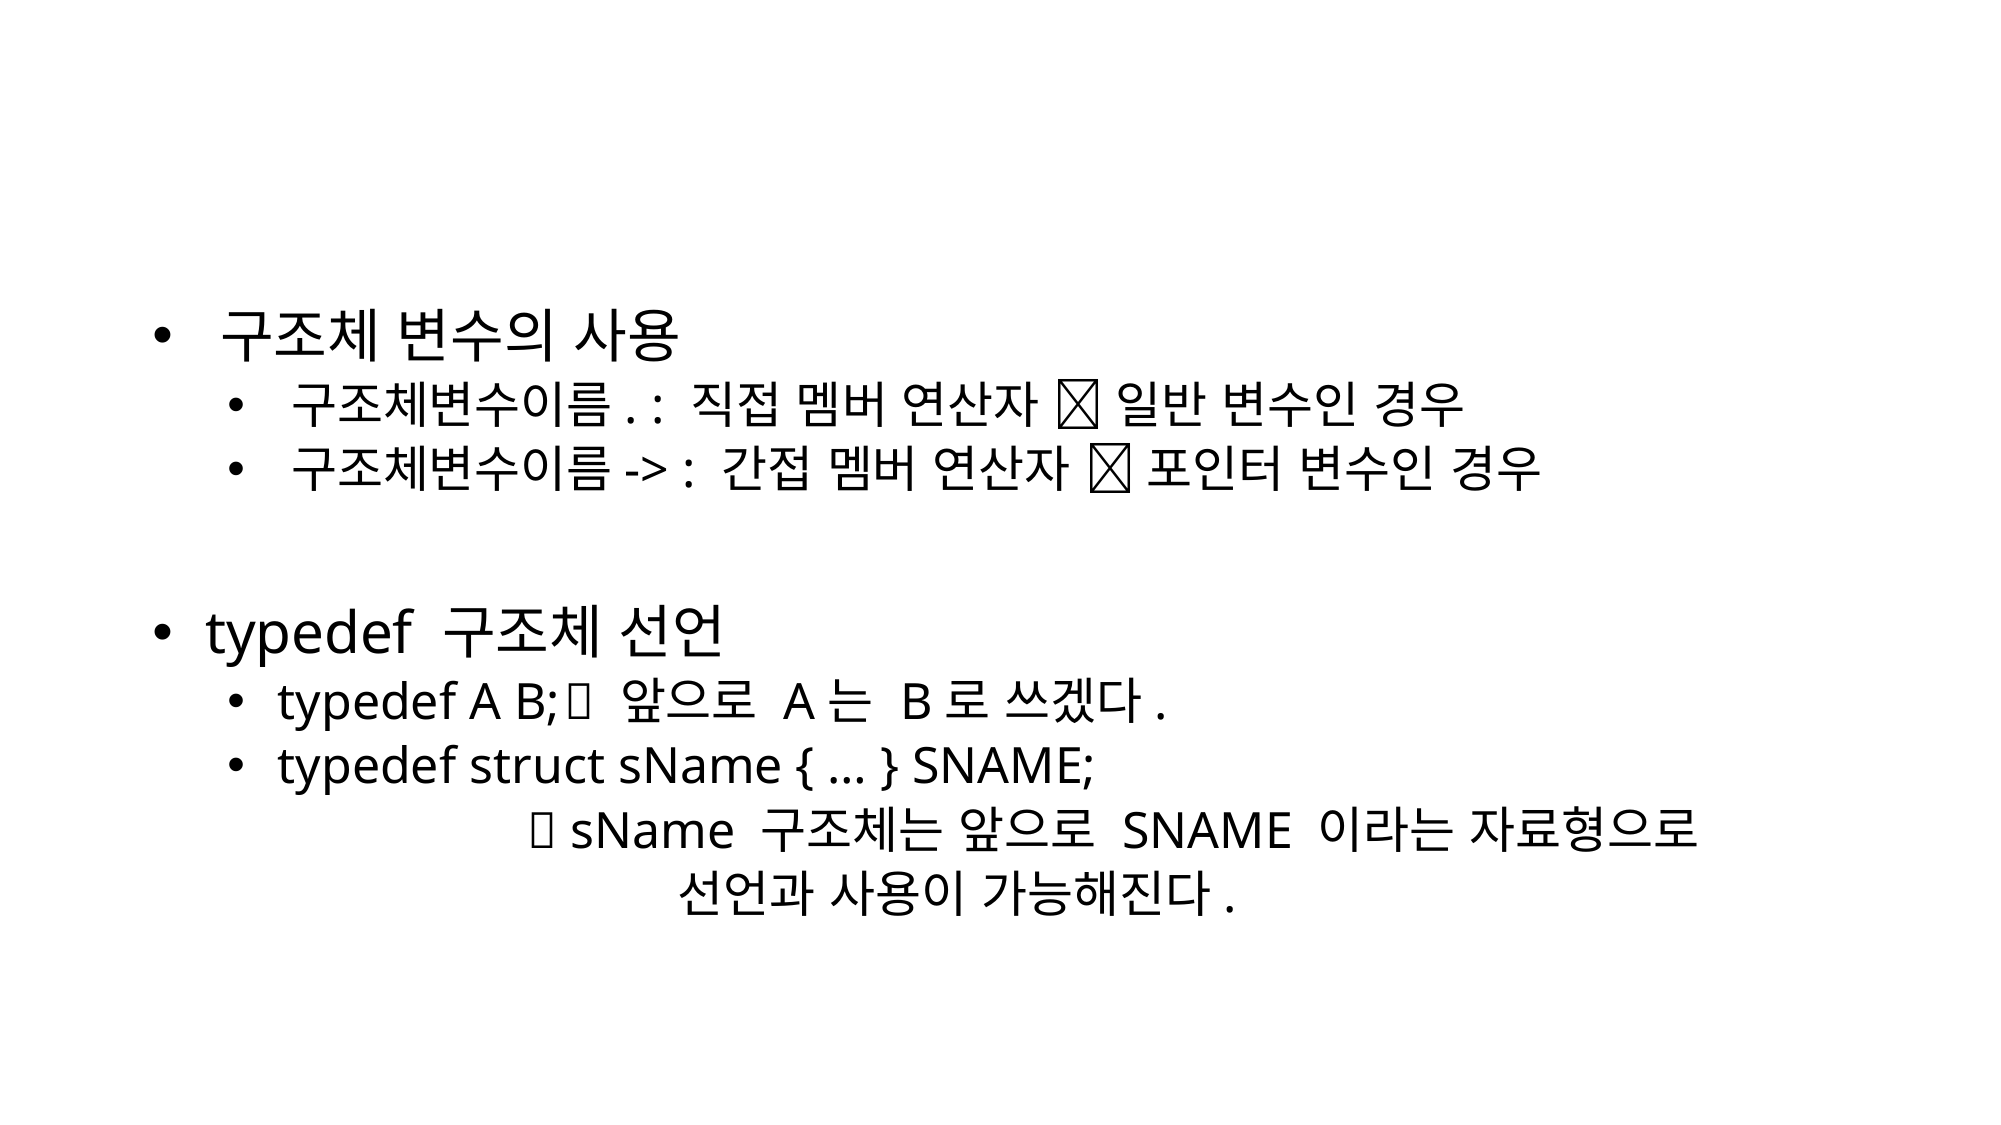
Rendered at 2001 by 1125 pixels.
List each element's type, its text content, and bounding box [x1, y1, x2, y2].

list 구조체 변수의 사용 구조체변수이름. : 직접 멤버 연산자  일반 변수인 경우 구조체변수이름-> : 간접 멤버 연산자  포인터 변수인 경우 typedef 구조체 선언 typedef A B;  앞으로 A는 B로 쓰겠다. typedef struct sName { … } SNAME;  sName 구조체는 앞으로 SNAME 이라는 자료형으로 선언과 사용이 가능해진다. [137, 299, 1863, 1014]
